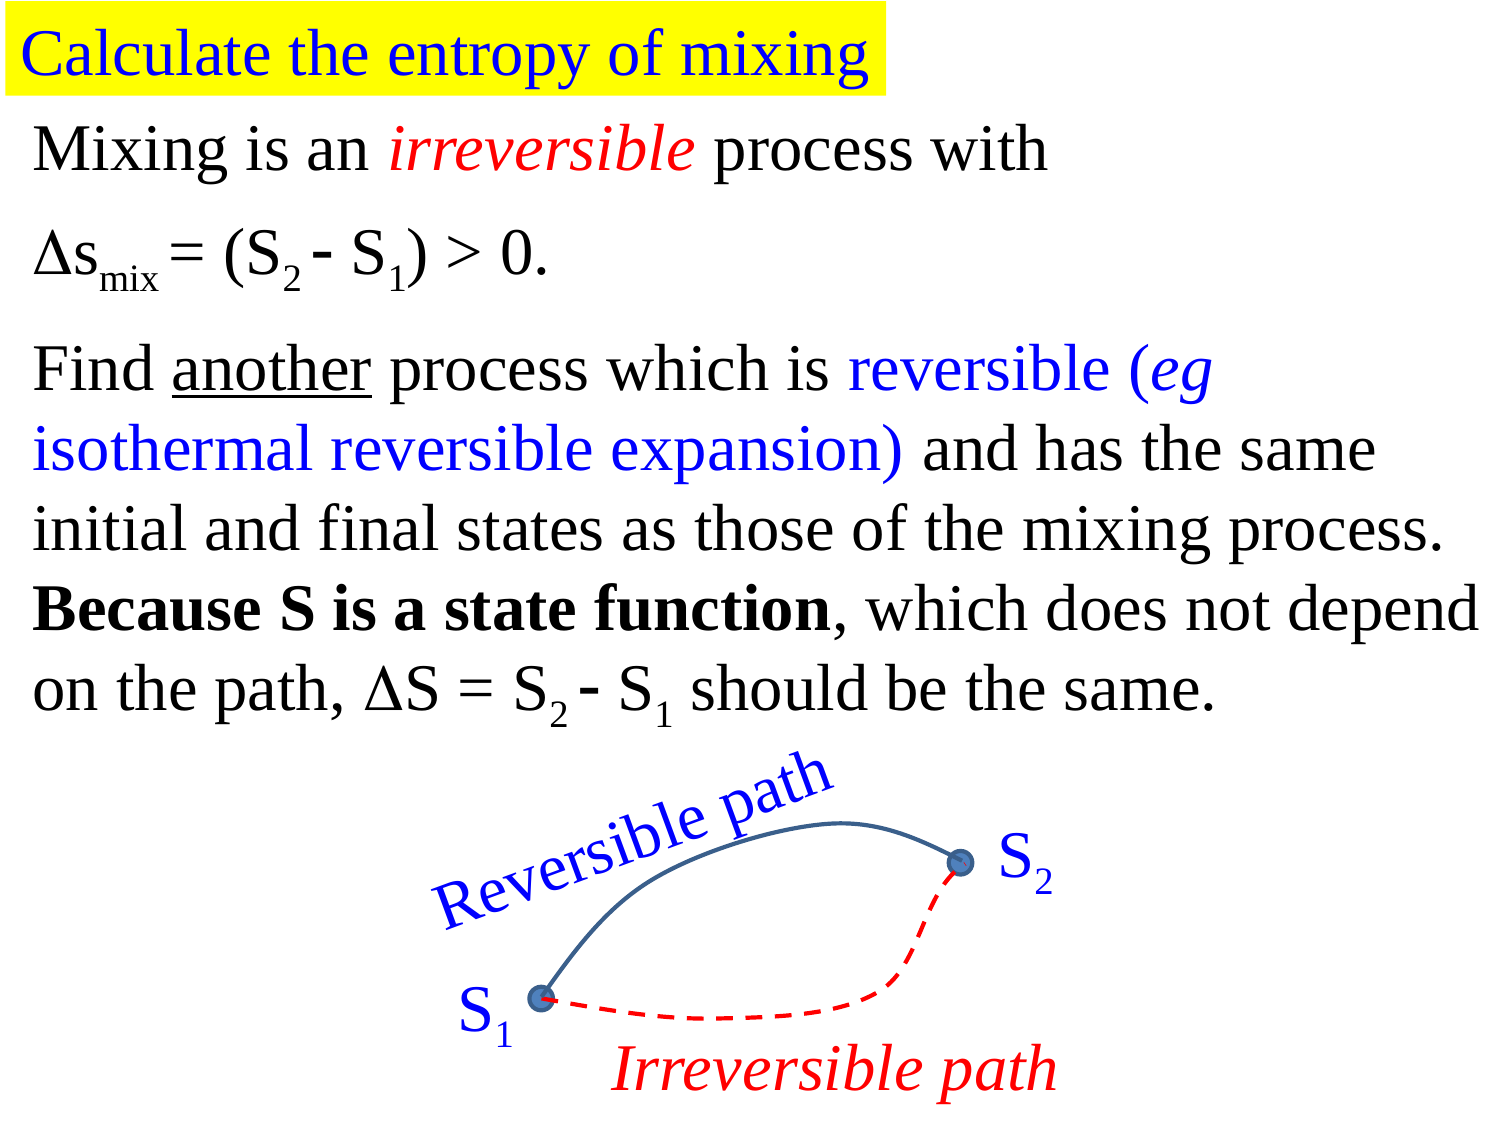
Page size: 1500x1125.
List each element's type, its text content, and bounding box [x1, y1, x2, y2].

text_box Mixing is an irreversible process with Dsmix = (S2 - S1) > 0. Find another process which is reversible (eg isothermal reversible expansion) and has the same initial and final states as those of the mixing process. Because S is a state function, which does not depend on the path, DS = S2 - S1 should be the same. [17, 95, 1500, 743]
text_box Calculate the entropy of mixing [5, 1, 887, 96]
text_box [405, 786, 1095, 1113]
